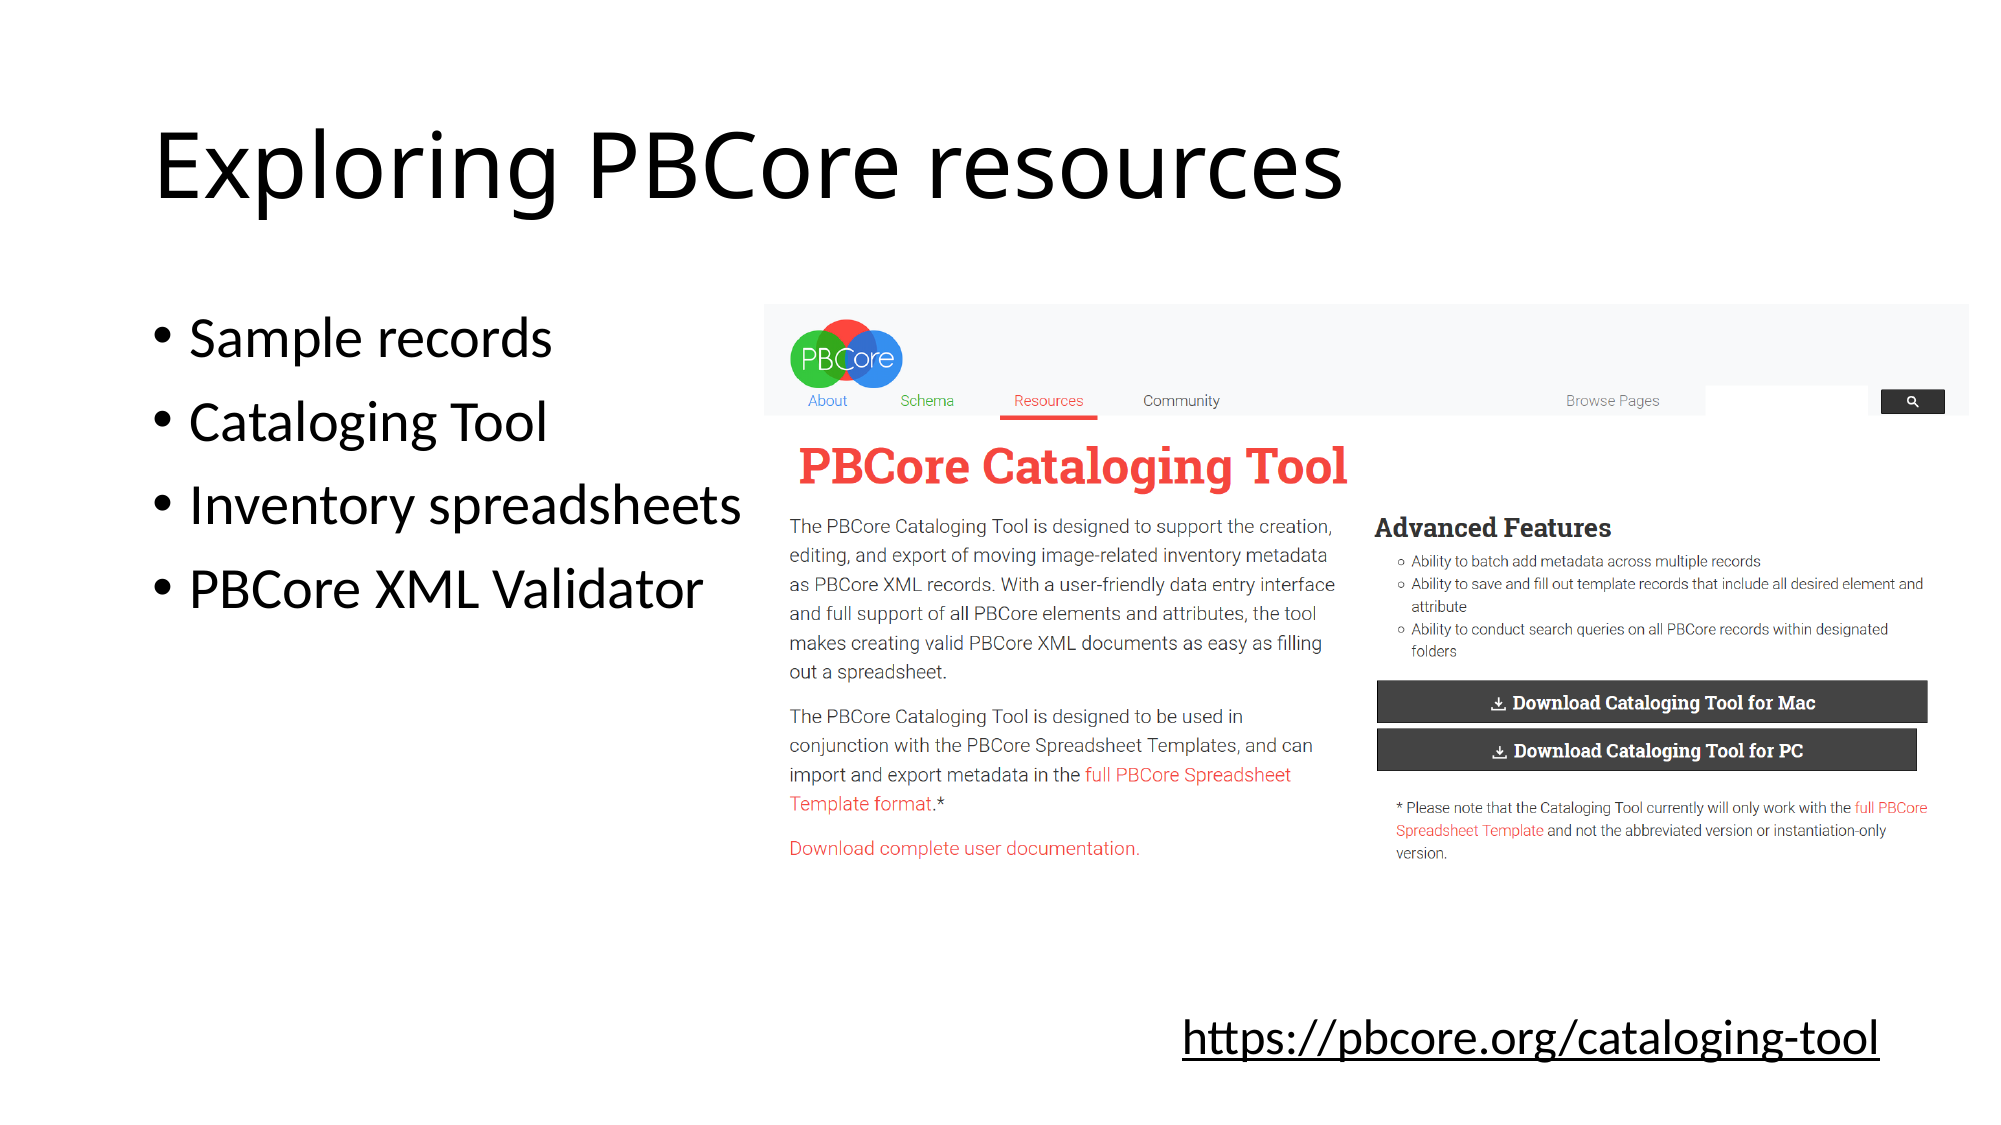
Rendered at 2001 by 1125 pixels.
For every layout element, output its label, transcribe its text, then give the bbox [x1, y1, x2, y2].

list Sample records Cataloging Tool Inventory spreadsheets PBCore XML Validator [137, 299, 1863, 1014]
picture [764, 304, 1969, 867]
title Exploring PBCore resources [137, 59, 1863, 278]
text_box https://pbcore.org/cataloging-tool [1167, 996, 1982, 1072]
